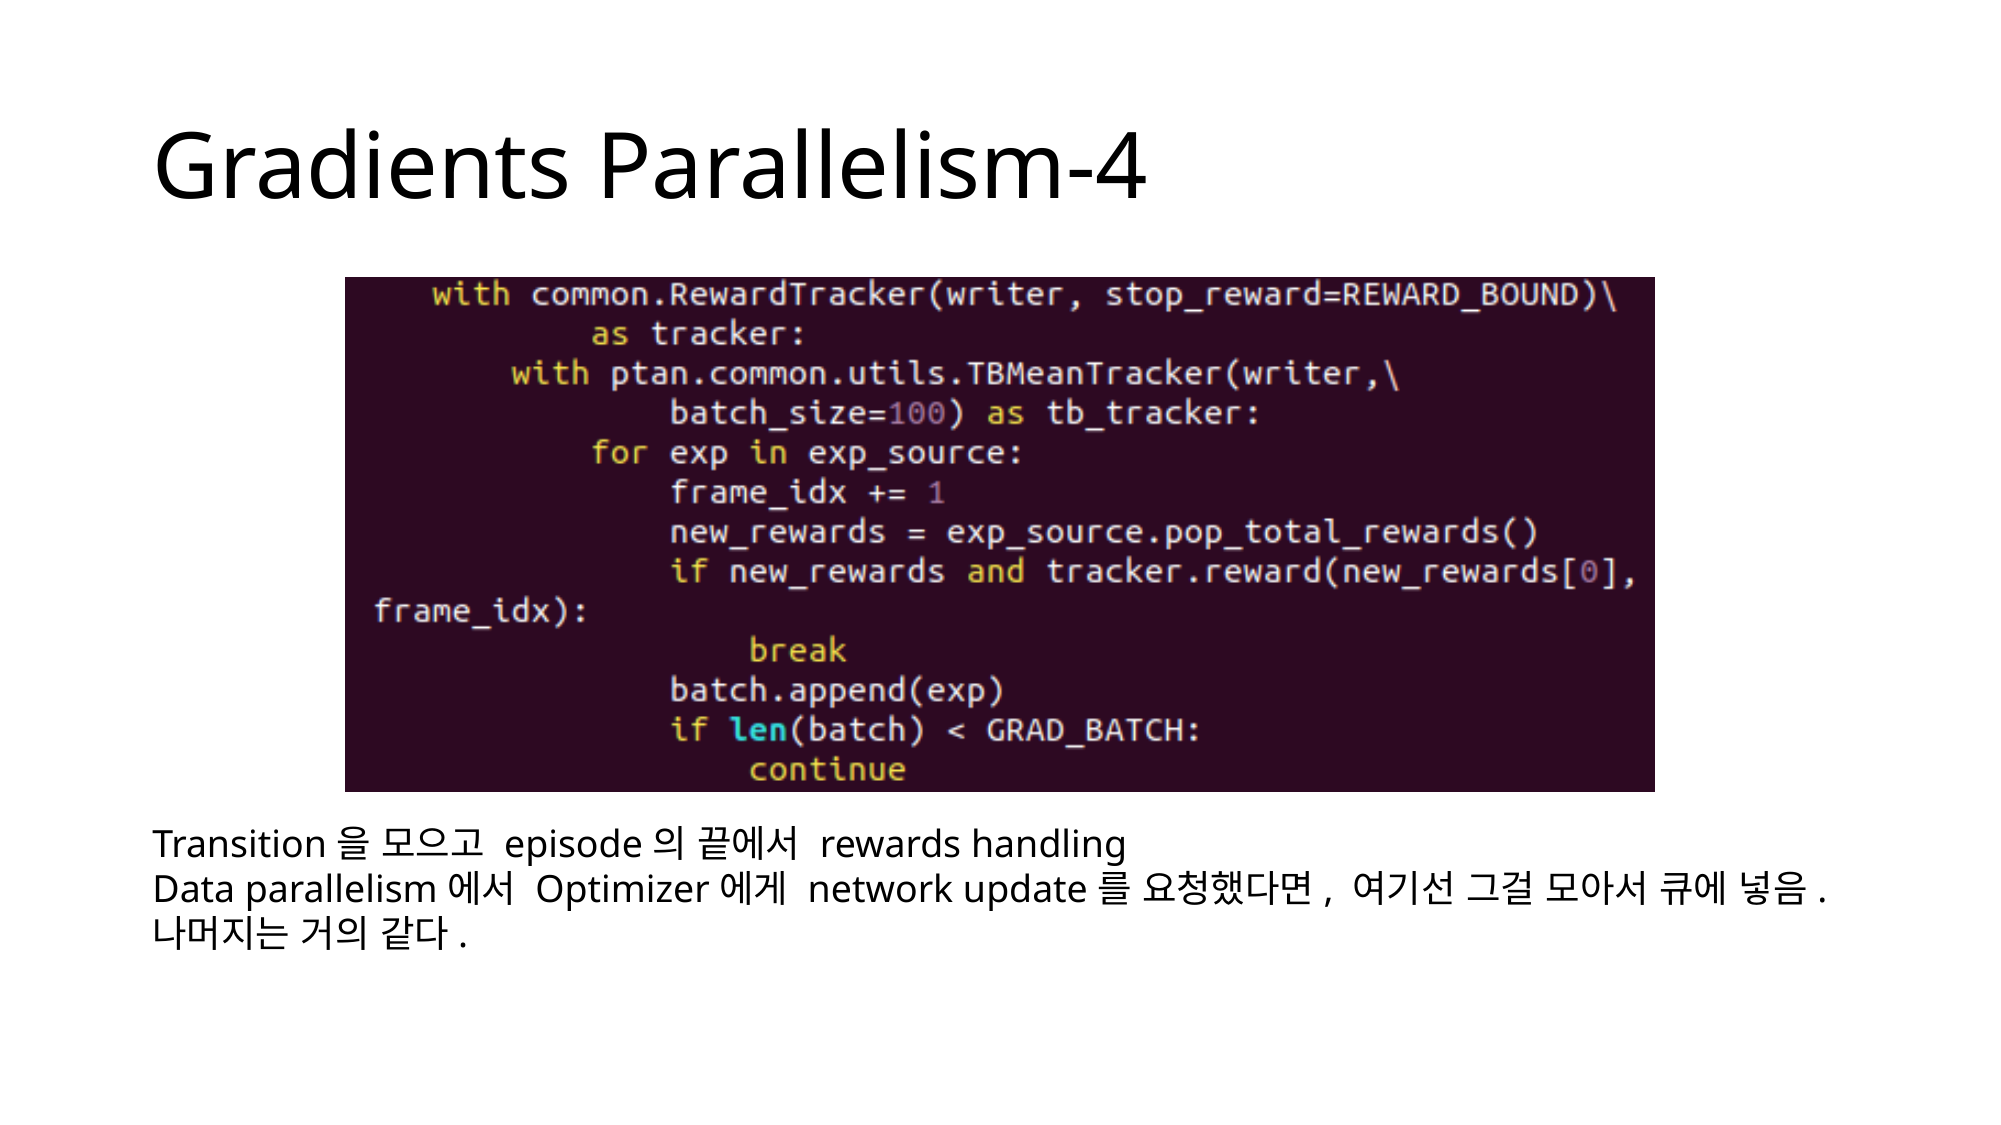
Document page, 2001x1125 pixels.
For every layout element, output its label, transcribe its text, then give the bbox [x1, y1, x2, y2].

text_box Transition을 모으고 episode의 끝에서 rewards handling Data parallelism에서 Optimizer에게 network update를 요청했다면, 여기선 그걸 모아서 큐에 넣음. 나머지는 거의 같다. [137, 812, 1837, 962]
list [345, 277, 1655, 792]
title Gradients Parallelism-4 [137, 59, 1863, 278]
